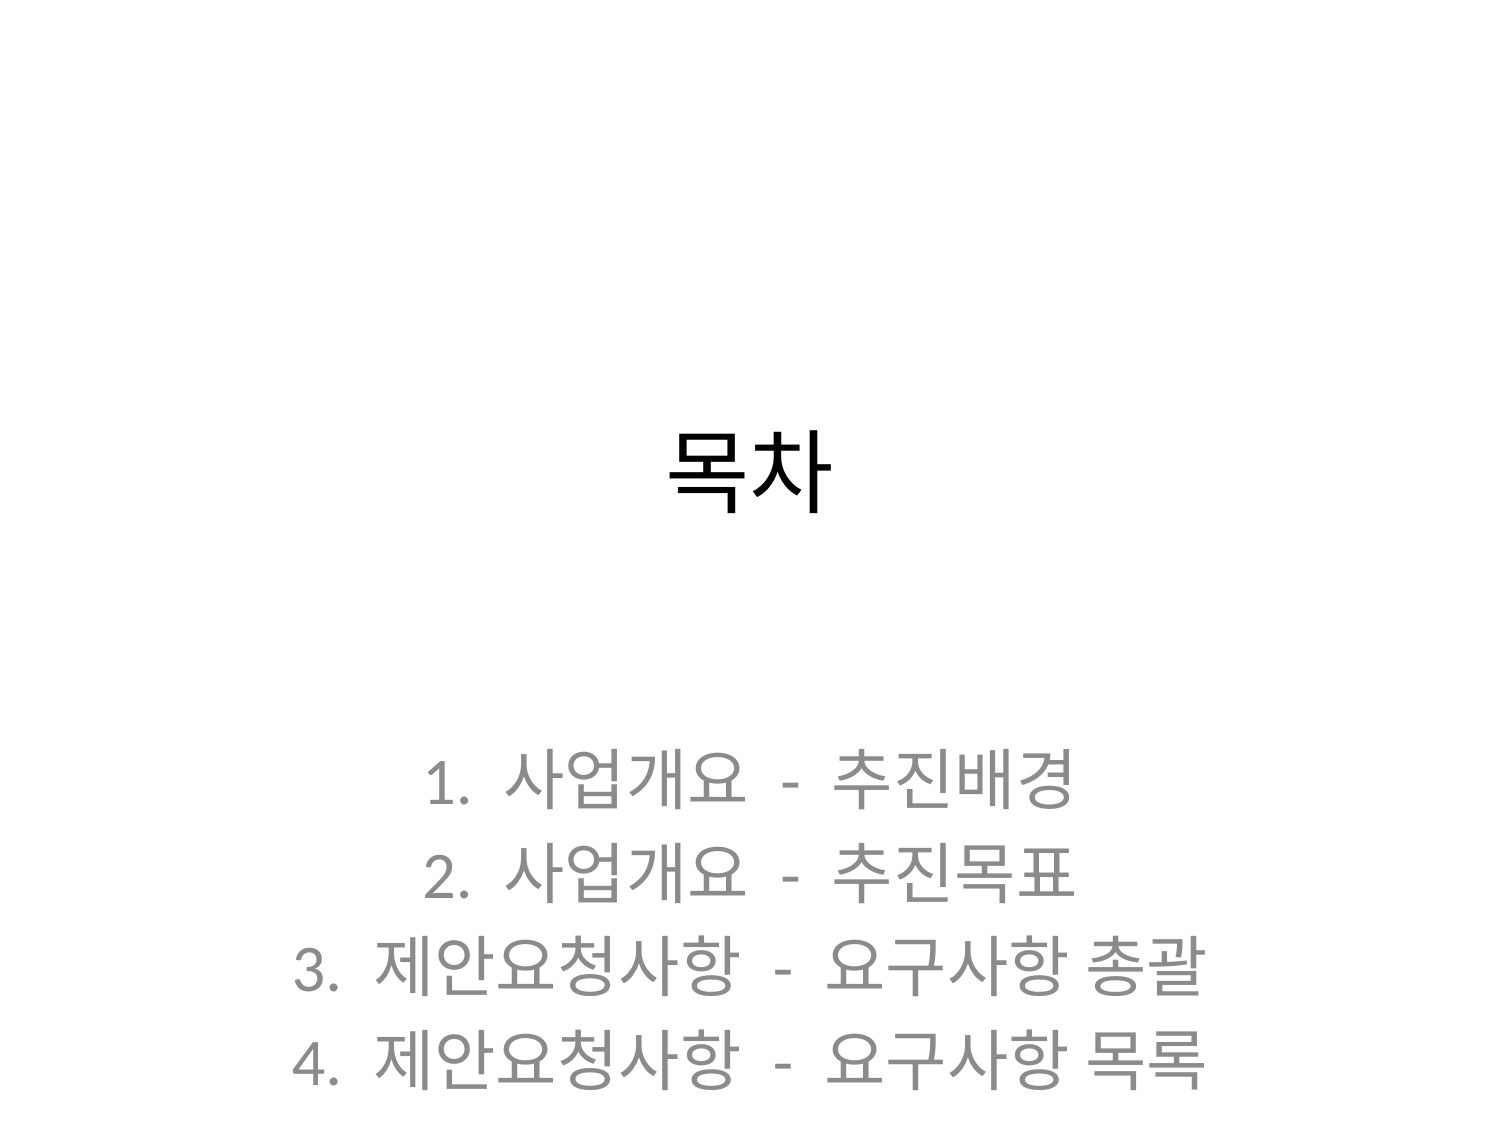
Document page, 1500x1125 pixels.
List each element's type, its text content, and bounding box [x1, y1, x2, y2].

title 목차 [112, 349, 1388, 591]
subtitle 1. 사업개요 - 추진배경 2. 사업개요 - 추진목표 3. 제안요청사항 - 요구사항 총괄 4. 제안요청사항 - 요구사항 목록 [225, 637, 1275, 925]
